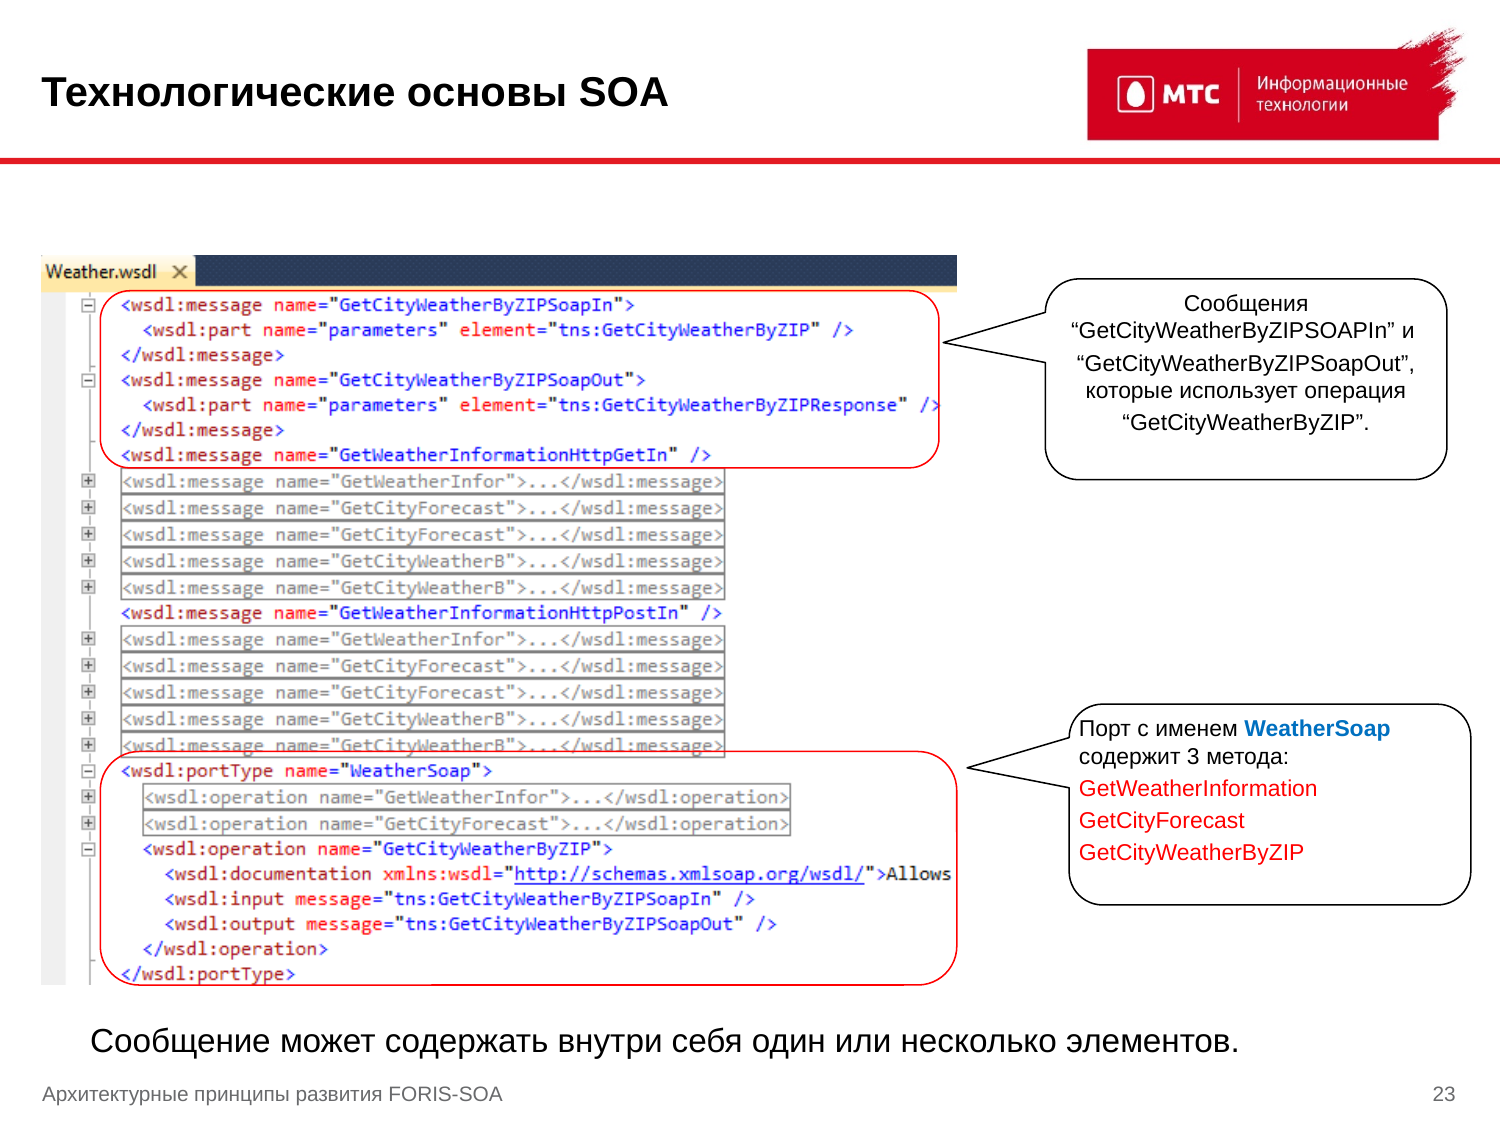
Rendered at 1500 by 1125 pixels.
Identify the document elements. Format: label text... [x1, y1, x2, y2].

picture [1306, 19, 1475, 149]
text_box Сообщение может содержать внутри себя один или несколько элементов. [75, 1011, 1316, 1066]
footer Архитектурные принципы развития FORIS-SOA [41, 1070, 1377, 1107]
title Технологические основы SOA [40, 18, 1306, 162]
text_box Порт с именем WeatherSoap содержит 3 метода: GetWeatherInformation GetCityForecast GetCityWeatherByZIP [967, 704, 1471, 905]
picture [41, 255, 958, 986]
slide_number 23 [1390, 1070, 1456, 1106]
text_box Сообщения “GetCityWeatherByZIPSOAPIn” и “GetCityWeatherByZIPSoapOut”, которые использует операция “GetCityWeatherByZIP”. [963, 278, 1447, 480]
